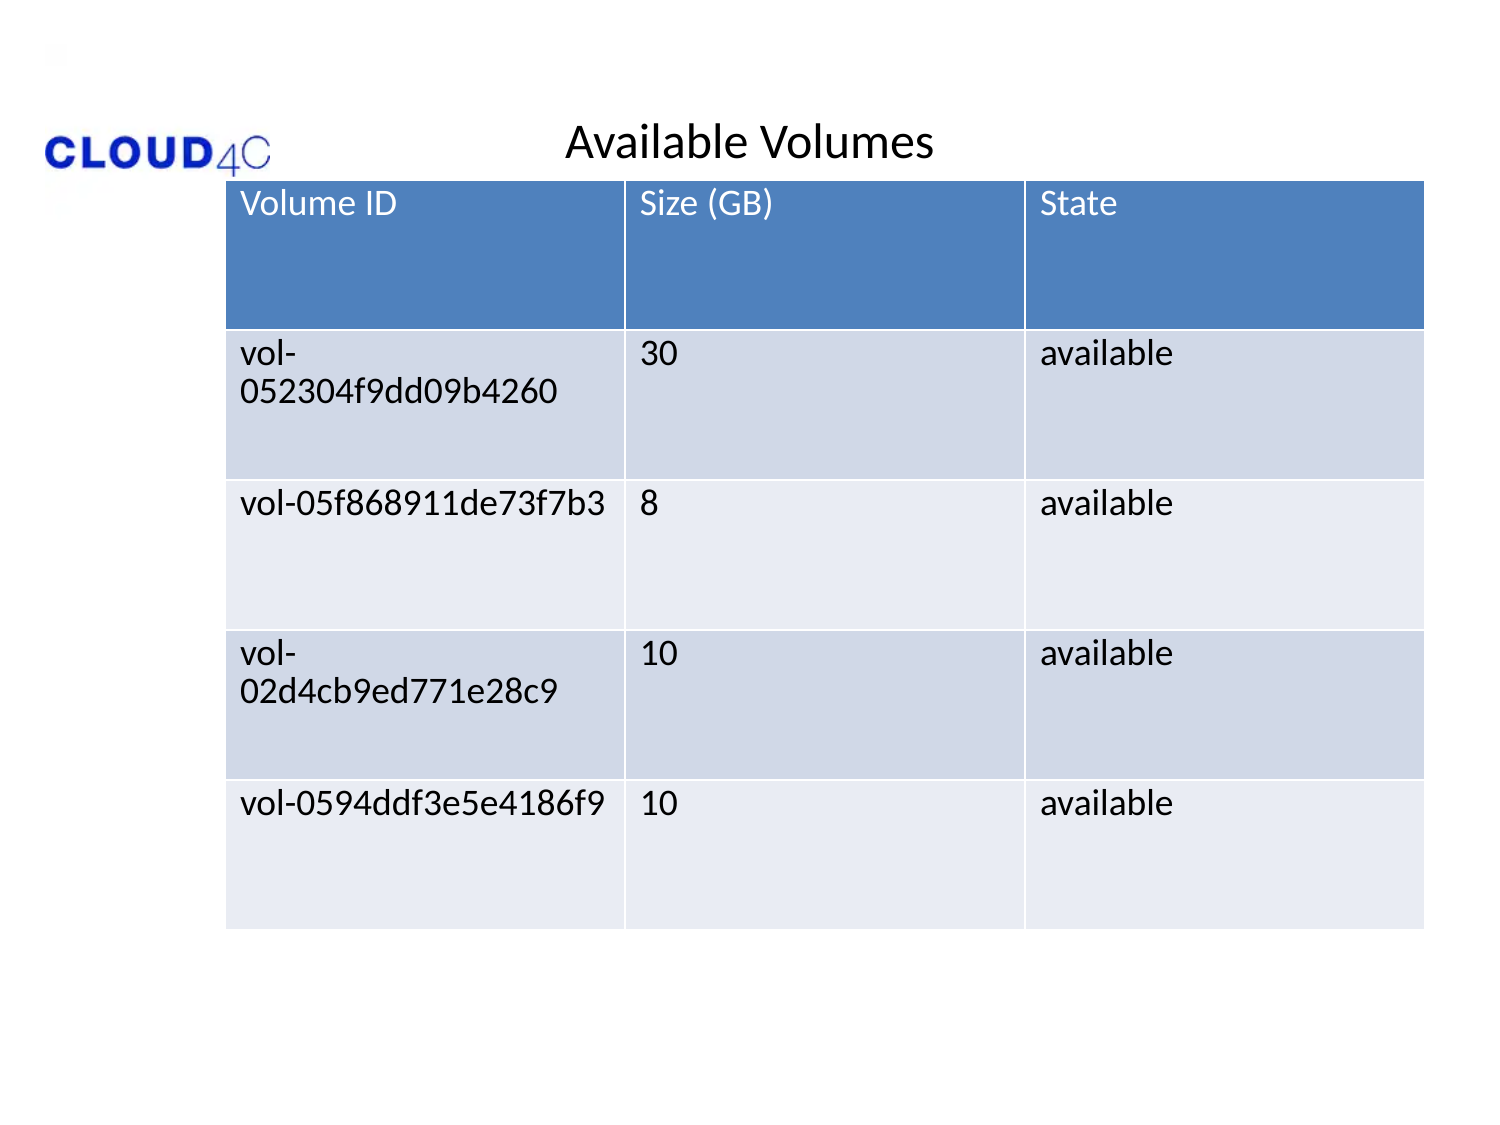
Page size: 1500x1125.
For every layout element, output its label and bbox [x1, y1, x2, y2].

table_cell [1026, 781, 1424, 929]
table_cell [1026, 631, 1424, 779]
table_cell [226, 631, 624, 779]
table_cell [1026, 481, 1424, 629]
title [271, 45, 1425, 179]
table_header [1026, 181, 1424, 329]
table_cell [226, 331, 624, 479]
table_cell [626, 631, 1024, 779]
table_header [226, 181, 624, 329]
table_cell [226, 481, 624, 629]
table_header [626, 181, 1024, 329]
table_cell [226, 781, 624, 929]
table_cell [1026, 331, 1424, 479]
table_cell [626, 331, 1024, 479]
table_cell [626, 781, 1024, 929]
table_cell [626, 481, 1024, 629]
picture [44, 44, 271, 271]
